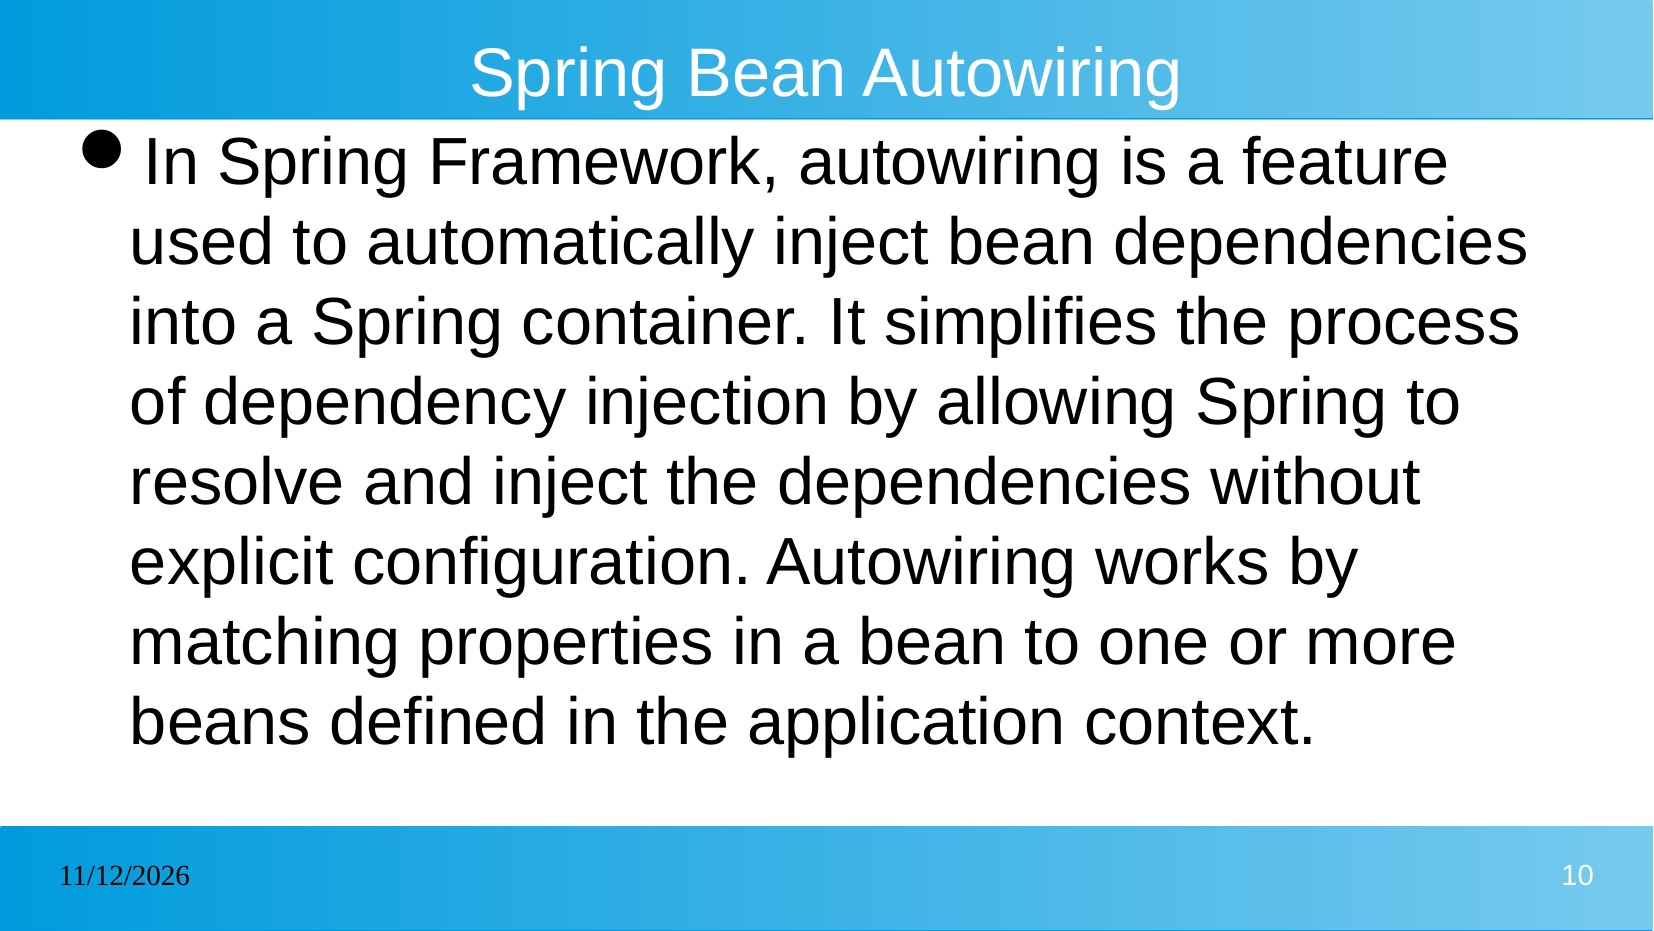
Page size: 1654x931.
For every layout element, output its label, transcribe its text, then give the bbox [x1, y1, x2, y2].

slide_number 10 [1210, 856, 1594, 915]
list In Spring Framework, autowiring is a feature used to automatically inject bean dependencies into a Spring container. It simplifies the process of dependency injection by allowing Spring to resolve and inject the dependencies without explicit configuration. Autowiring works by matching properties in a bean to one or more beans defined in the application context. [59, 118, 1594, 837]
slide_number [59, 856, 443, 915]
title Spring Bean Autowiring [59, 29, 1594, 108]
